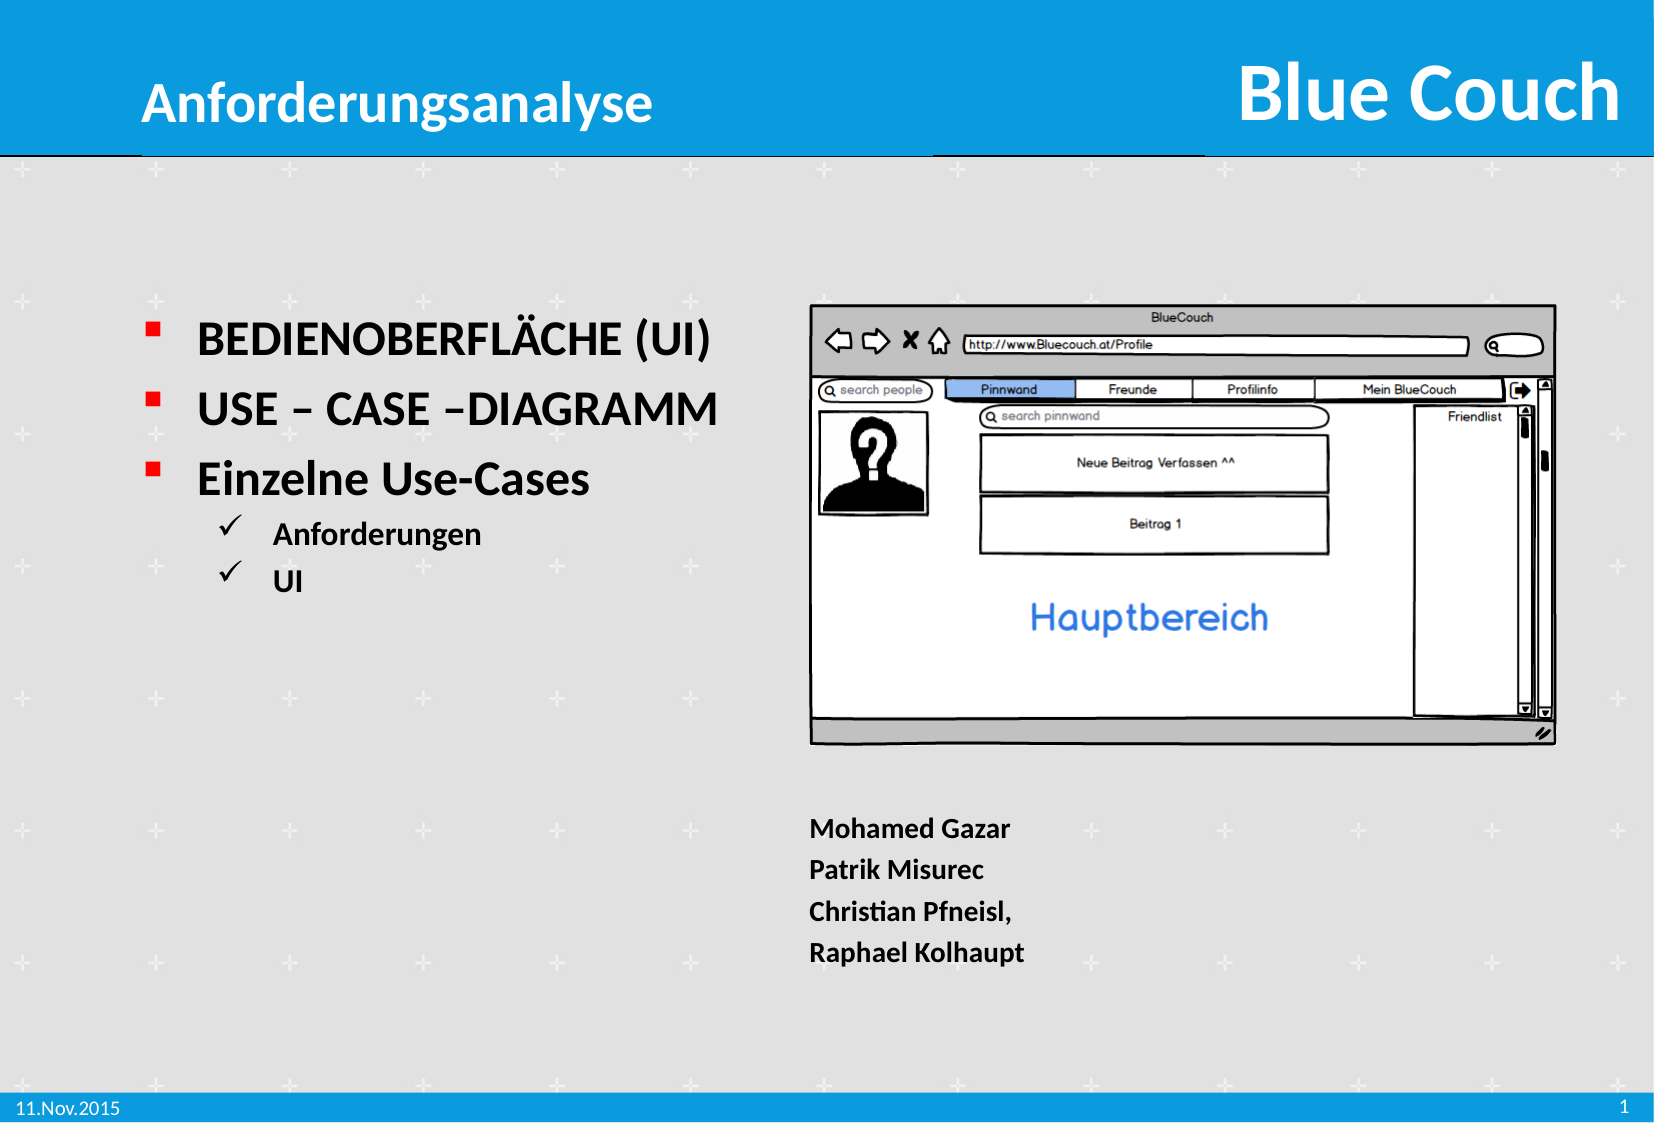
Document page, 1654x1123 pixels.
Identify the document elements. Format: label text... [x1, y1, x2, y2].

text_box BEDIENOBERFLÄCHE (UI) USE – CASE –DIAGRAMM Einzelne Use-Cases Anforderungen​ UI​ [141, 298, 1241, 742]
picture [0, 157, 1654, 1092]
text_box Mohamed Gazar Patrik Misurec Christian Pfneisl, Raphael Kolhaupt [809, 802, 1459, 968]
slide_number 1 [1594, 1092, 1654, 1123]
text_box Anforderungsanalyse [141, 41, 934, 157]
